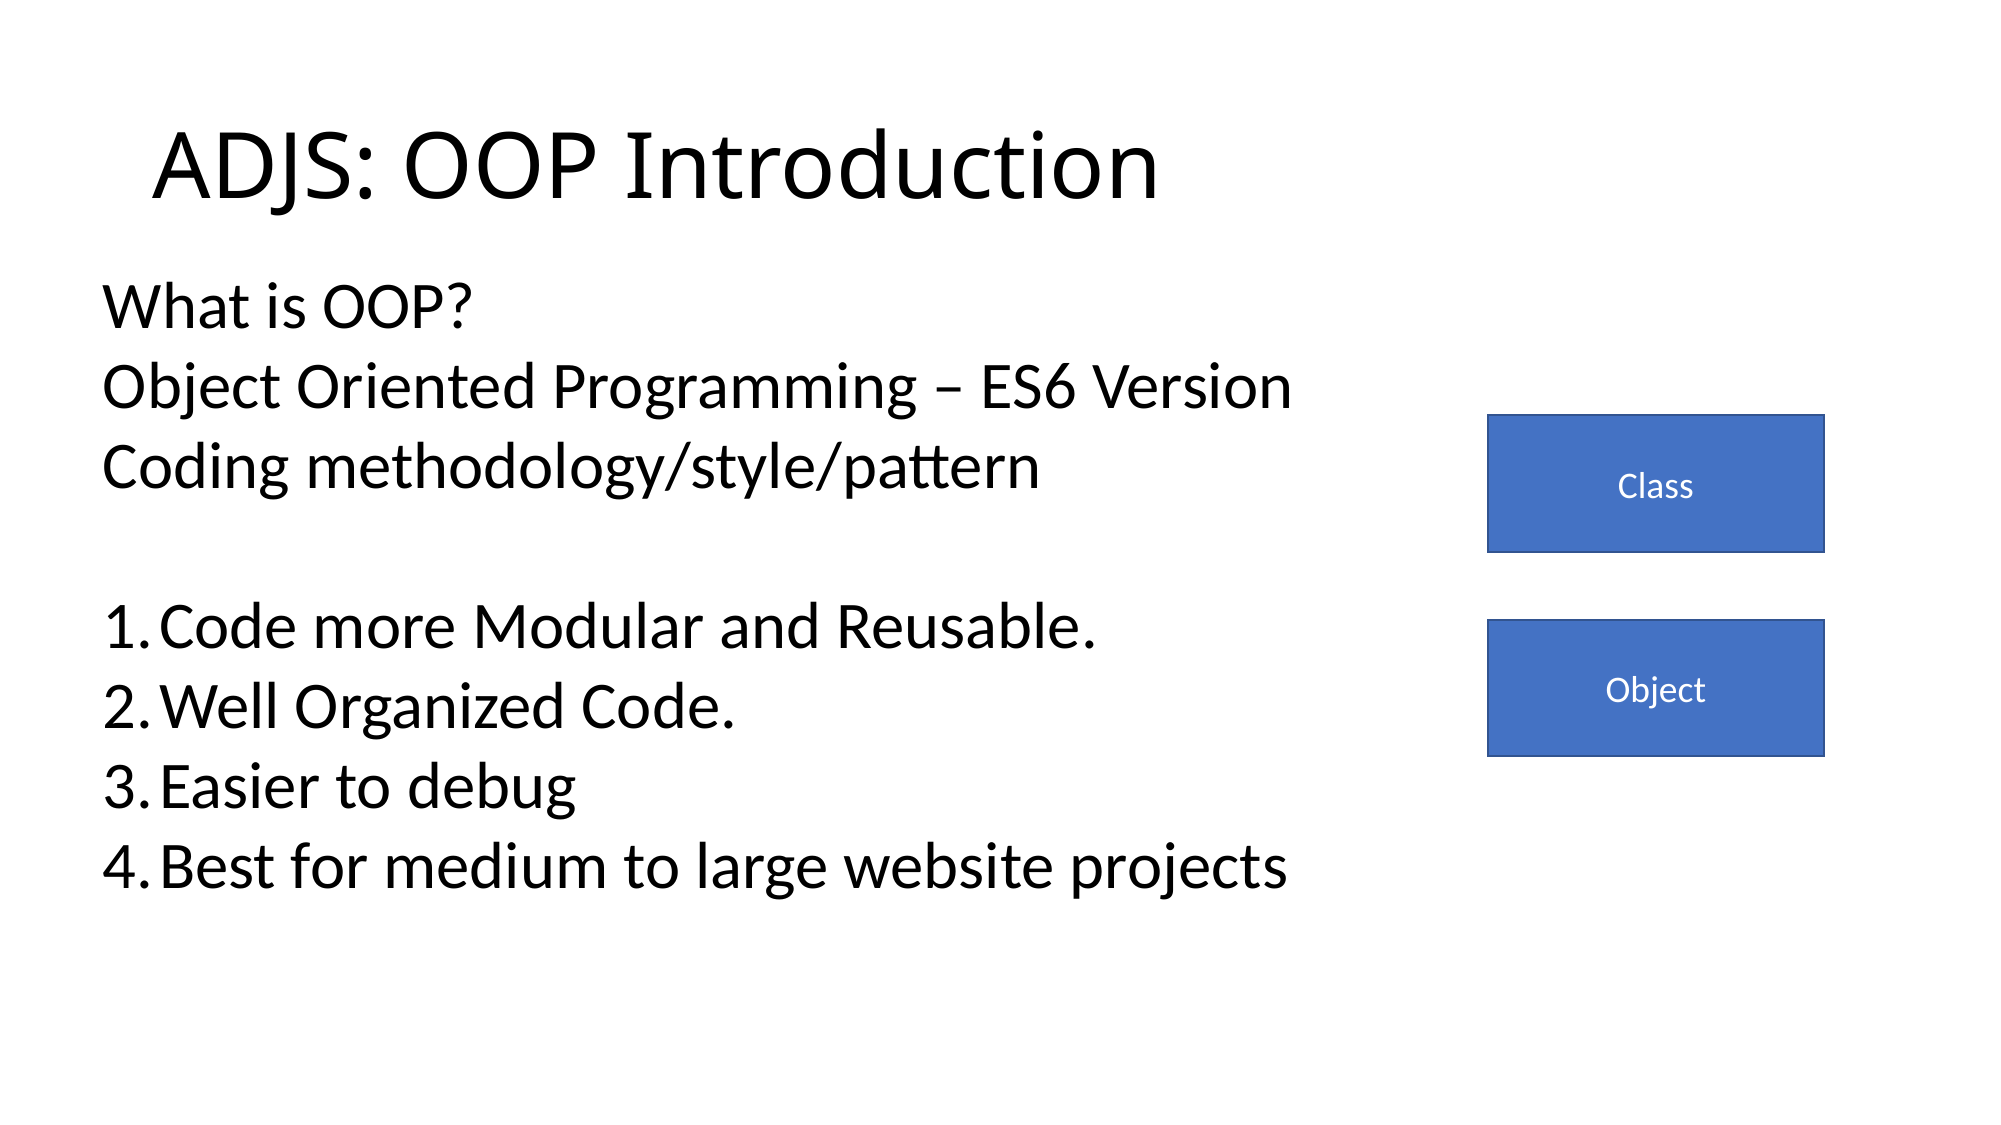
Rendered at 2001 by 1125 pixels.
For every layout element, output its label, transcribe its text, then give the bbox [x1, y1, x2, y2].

text_box Class [1487, 414, 1825, 553]
text_box What is OOP? Object Oriented Programming – ES6 Version Coding methodology/style/pattern Code more Modular and Reusable. Well Organized Code. Easier to debug Best for medium to large website projects [88, 254, 1953, 910]
title ADJS: OOP Introduction [137, 59, 1863, 254]
text_box Object [1487, 619, 1825, 757]
